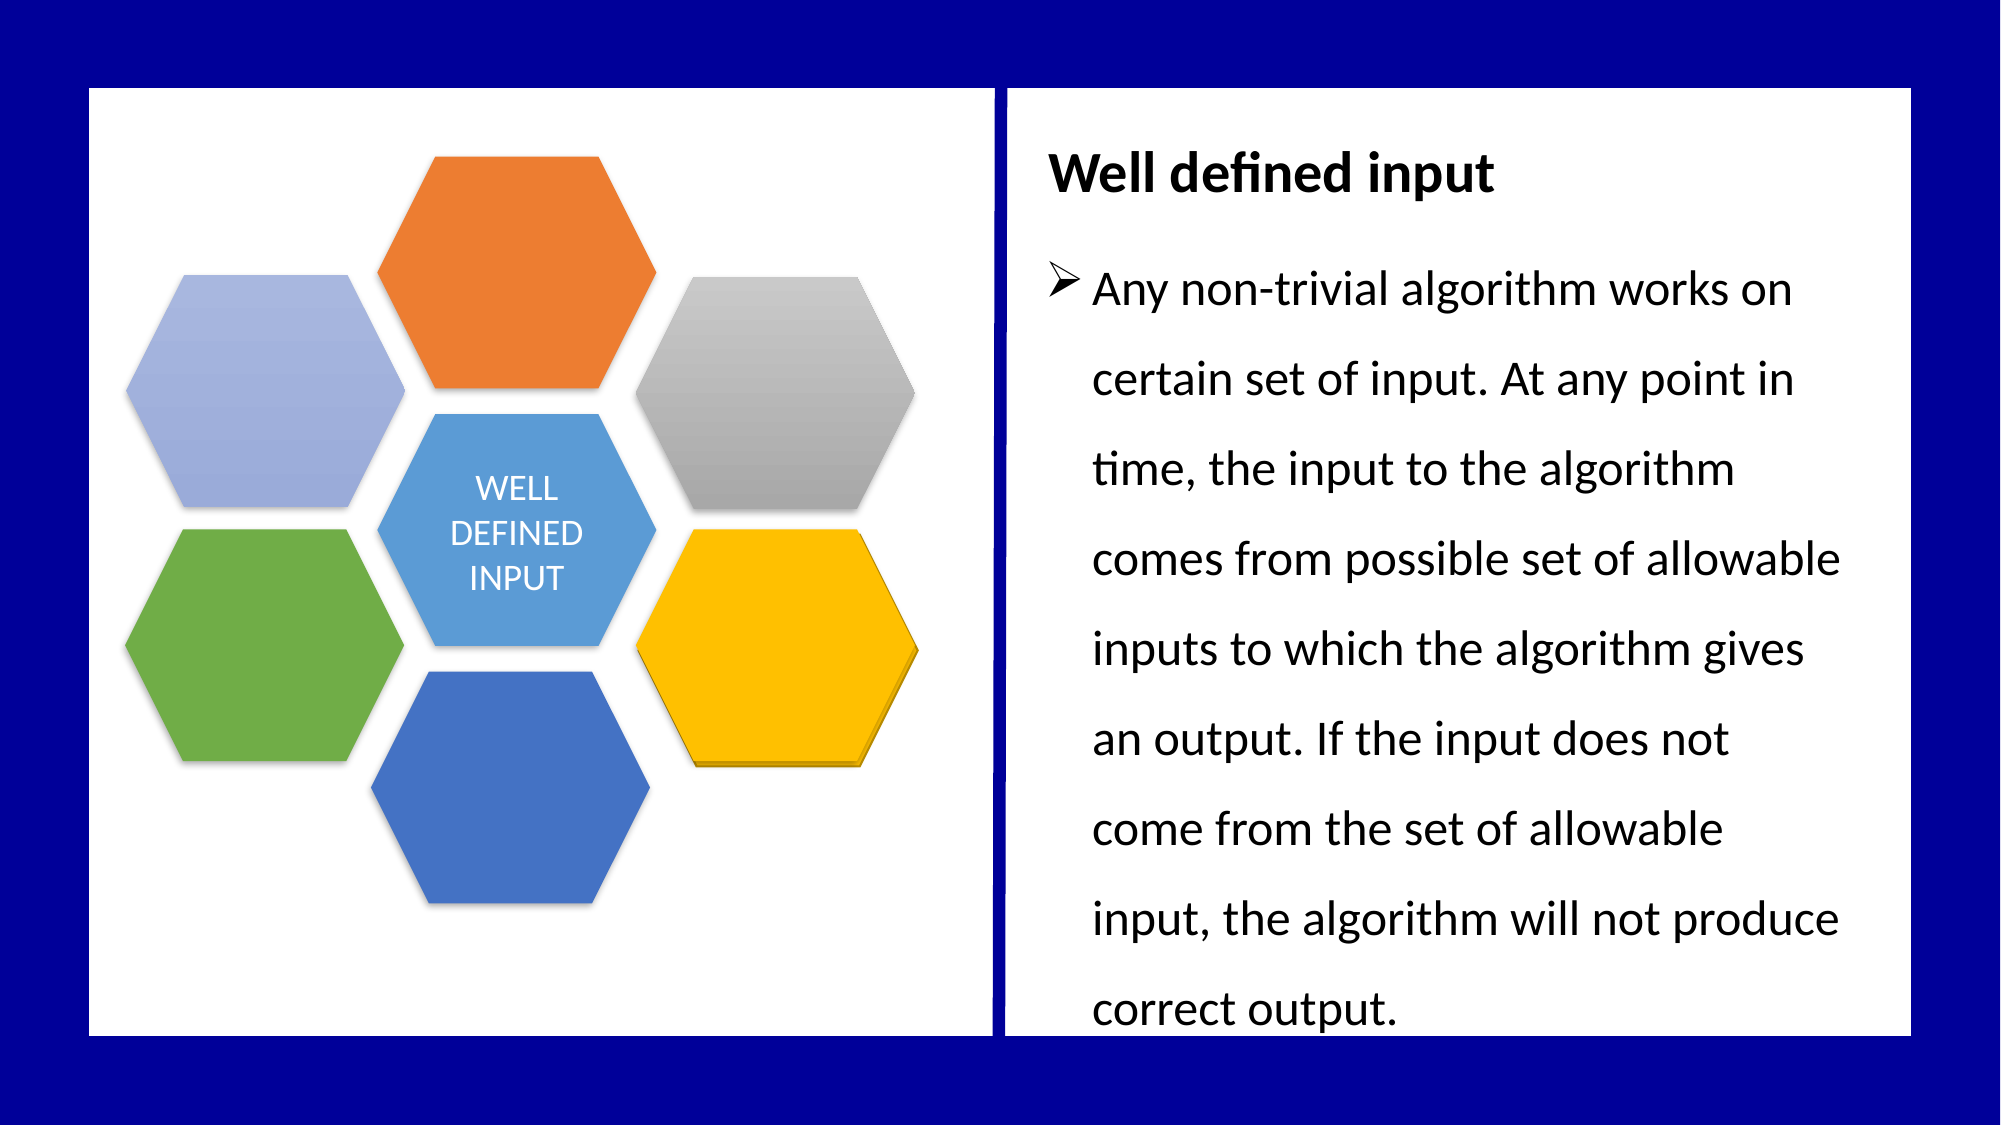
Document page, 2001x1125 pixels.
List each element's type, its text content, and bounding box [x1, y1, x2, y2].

text_box [125, 274, 407, 508]
text_box Well defined input [1033, 126, 1525, 211]
text_box Any non-trivial algorithm works on certain set of input. At any point in time, the input to the algorithm comes from possible set of allowable inputs to which the algorithm gives an output. If the input does not come from the set of allowable input, the algorithm will not produce correct output. [1030, 218, 1860, 1043]
text_box [123, 528, 406, 763]
text_box WELL DEFINED INPUT [376, 413, 658, 647]
text_box [634, 528, 917, 763]
text_box [635, 277, 915, 509]
text_box [369, 670, 652, 905]
text_box [376, 155, 658, 390]
